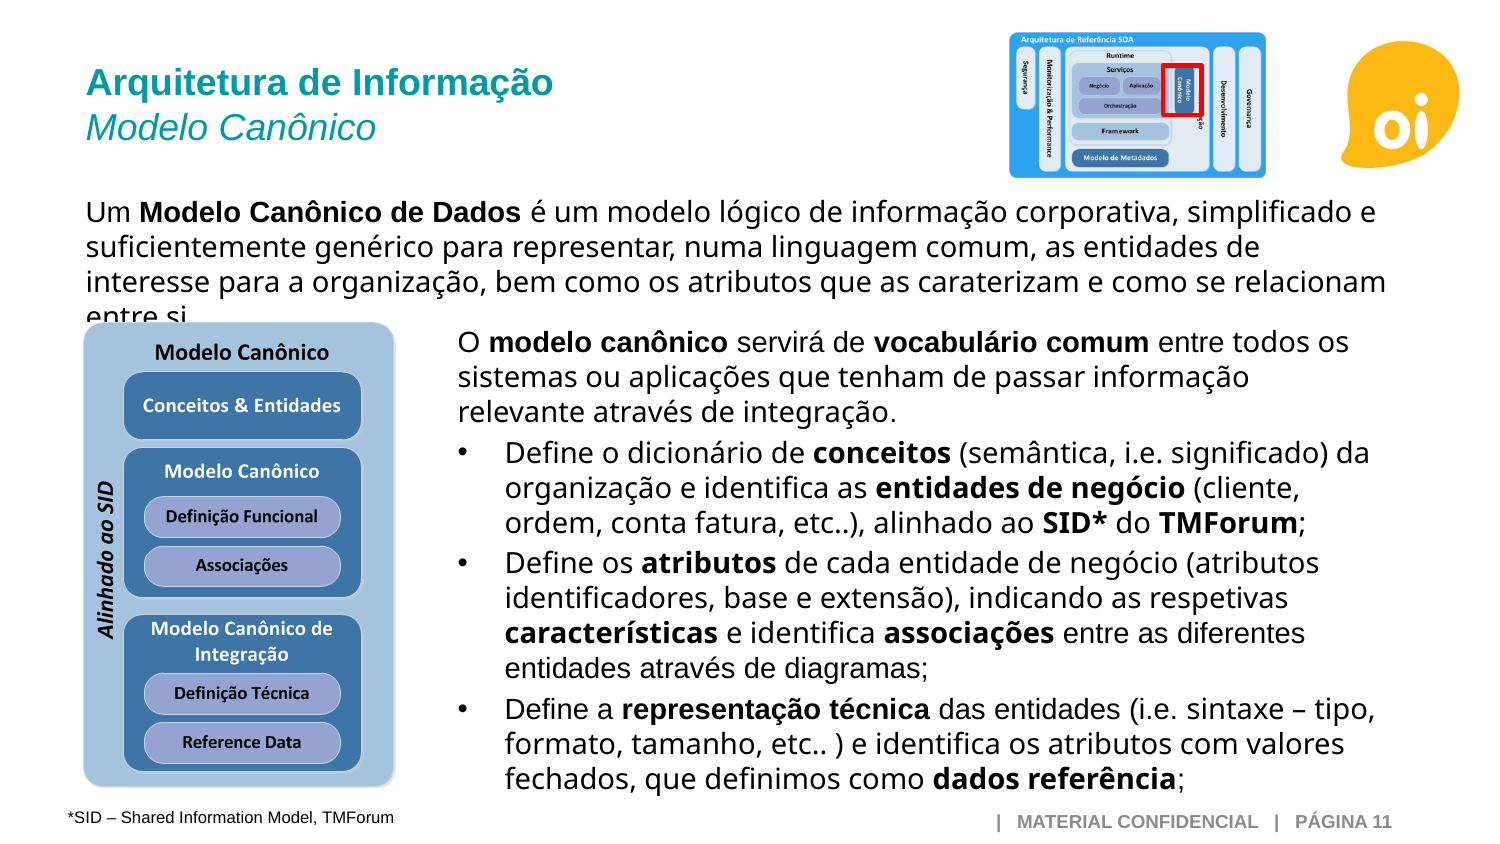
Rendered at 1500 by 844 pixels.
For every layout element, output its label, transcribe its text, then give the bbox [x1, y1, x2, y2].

text_box O modelo canônico servirá de vocabulário comum entre todos os sistemas ou aplicações que tenham de passar informação relevante através de integração. Define o dicionário de conceitos (semântica, i.e. significado) da organização e identifica as entidades de negócio (cliente, ordem, conta fatura, etc..), alinhado ao SID* do TMForum; Define os atributos de cada entidade de negócio (atributos identificadores, base e extensão), indicando as respetivas características e identifica associações entre as diferentes entidades através de diagramas; Define a representação técnica das entidades (i.e. sintaxe – tipo, formato, tamanho, etc.. ) e identifica os atributos com valores fechados, que definimos como dados referência; [442, 315, 1396, 803]
slide_number | MATERIAL CONFIDENCIAL | PÁGINA 11 [773, 799, 1408, 844]
text_box *SID – Shared Information Model, TMForum [53, 799, 857, 835]
list Um Modelo Canônico de Dados é um modelo lógico de informação corporativa, simplificado e suficientemente genérico para representar, numa linguagem comum, as entidades de interesse para a organização, bem como os atributos que as caraterizam e como se relacionam entre si. [70, 185, 1408, 307]
picture [0, 0, 1500, 844]
title Arquitetura de Informação Modelo Canônico [70, 50, 1004, 157]
